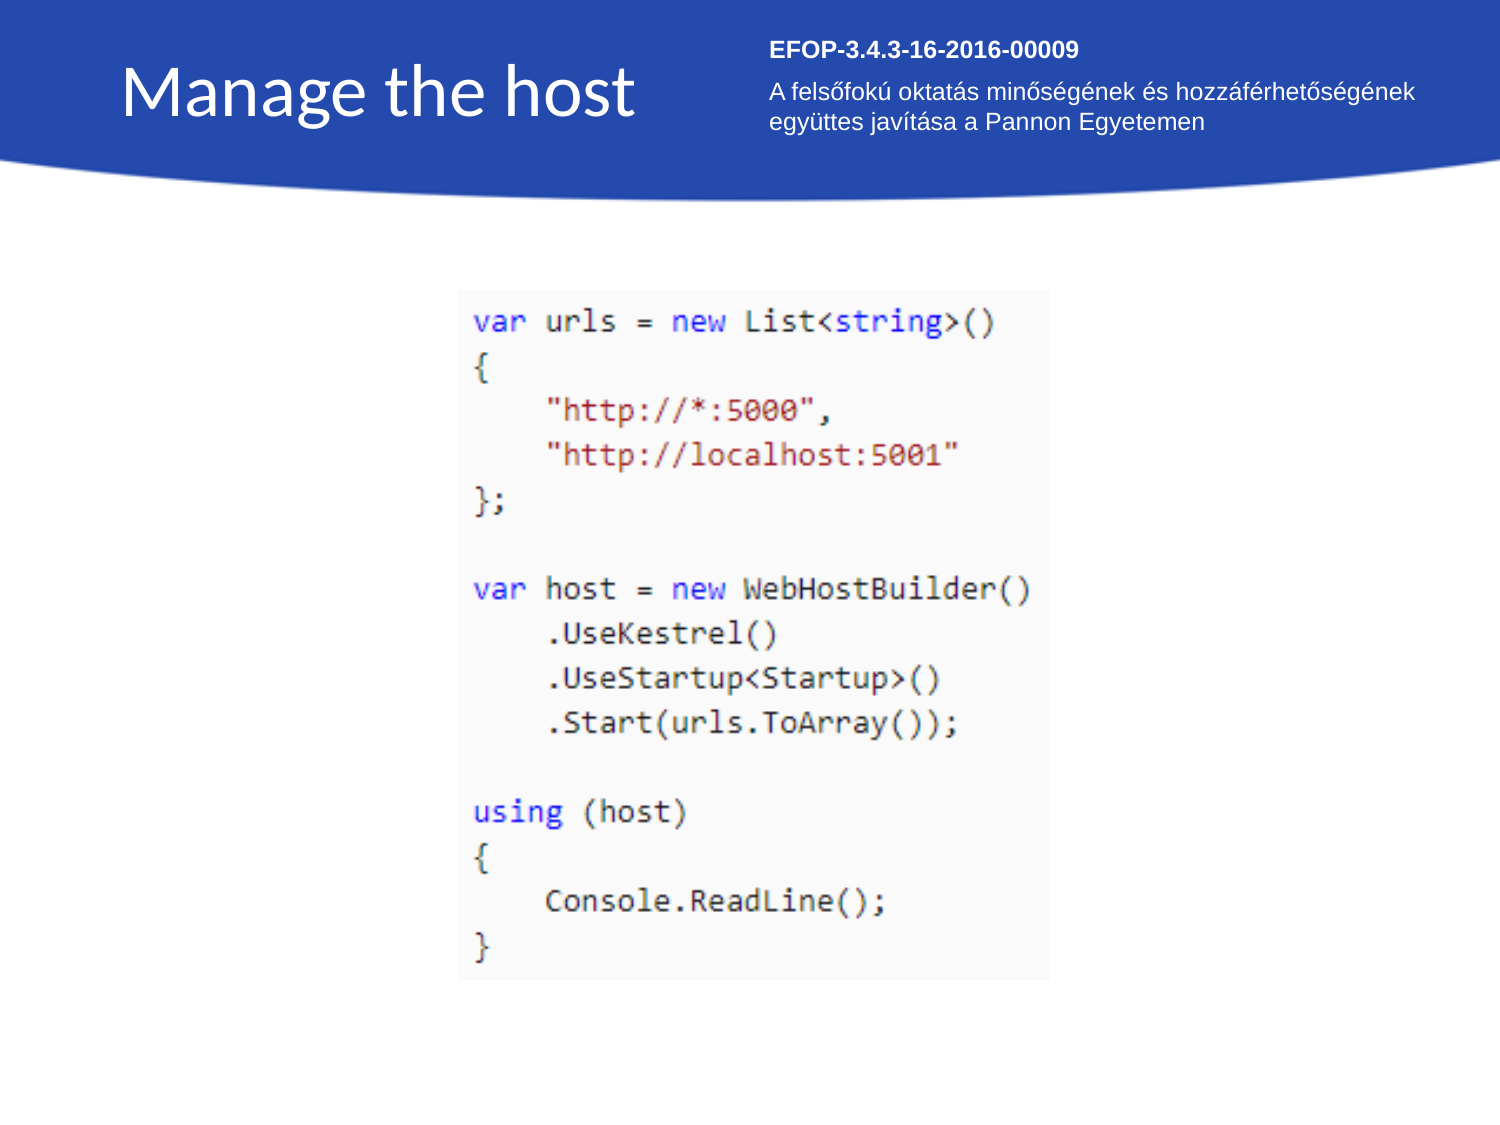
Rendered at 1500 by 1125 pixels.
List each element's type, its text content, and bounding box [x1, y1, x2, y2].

text_box EFOP-3.4.3-16-2016-00009 A felsőfokú oktatás minőségének és hozzáférhetőségének együttes javítása a Pannon Egyetemen [754, 25, 1465, 143]
picture [0, 0, 1500, 1125]
text_box Manage the host [18, 0, 739, 173]
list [458, 290, 1050, 980]
